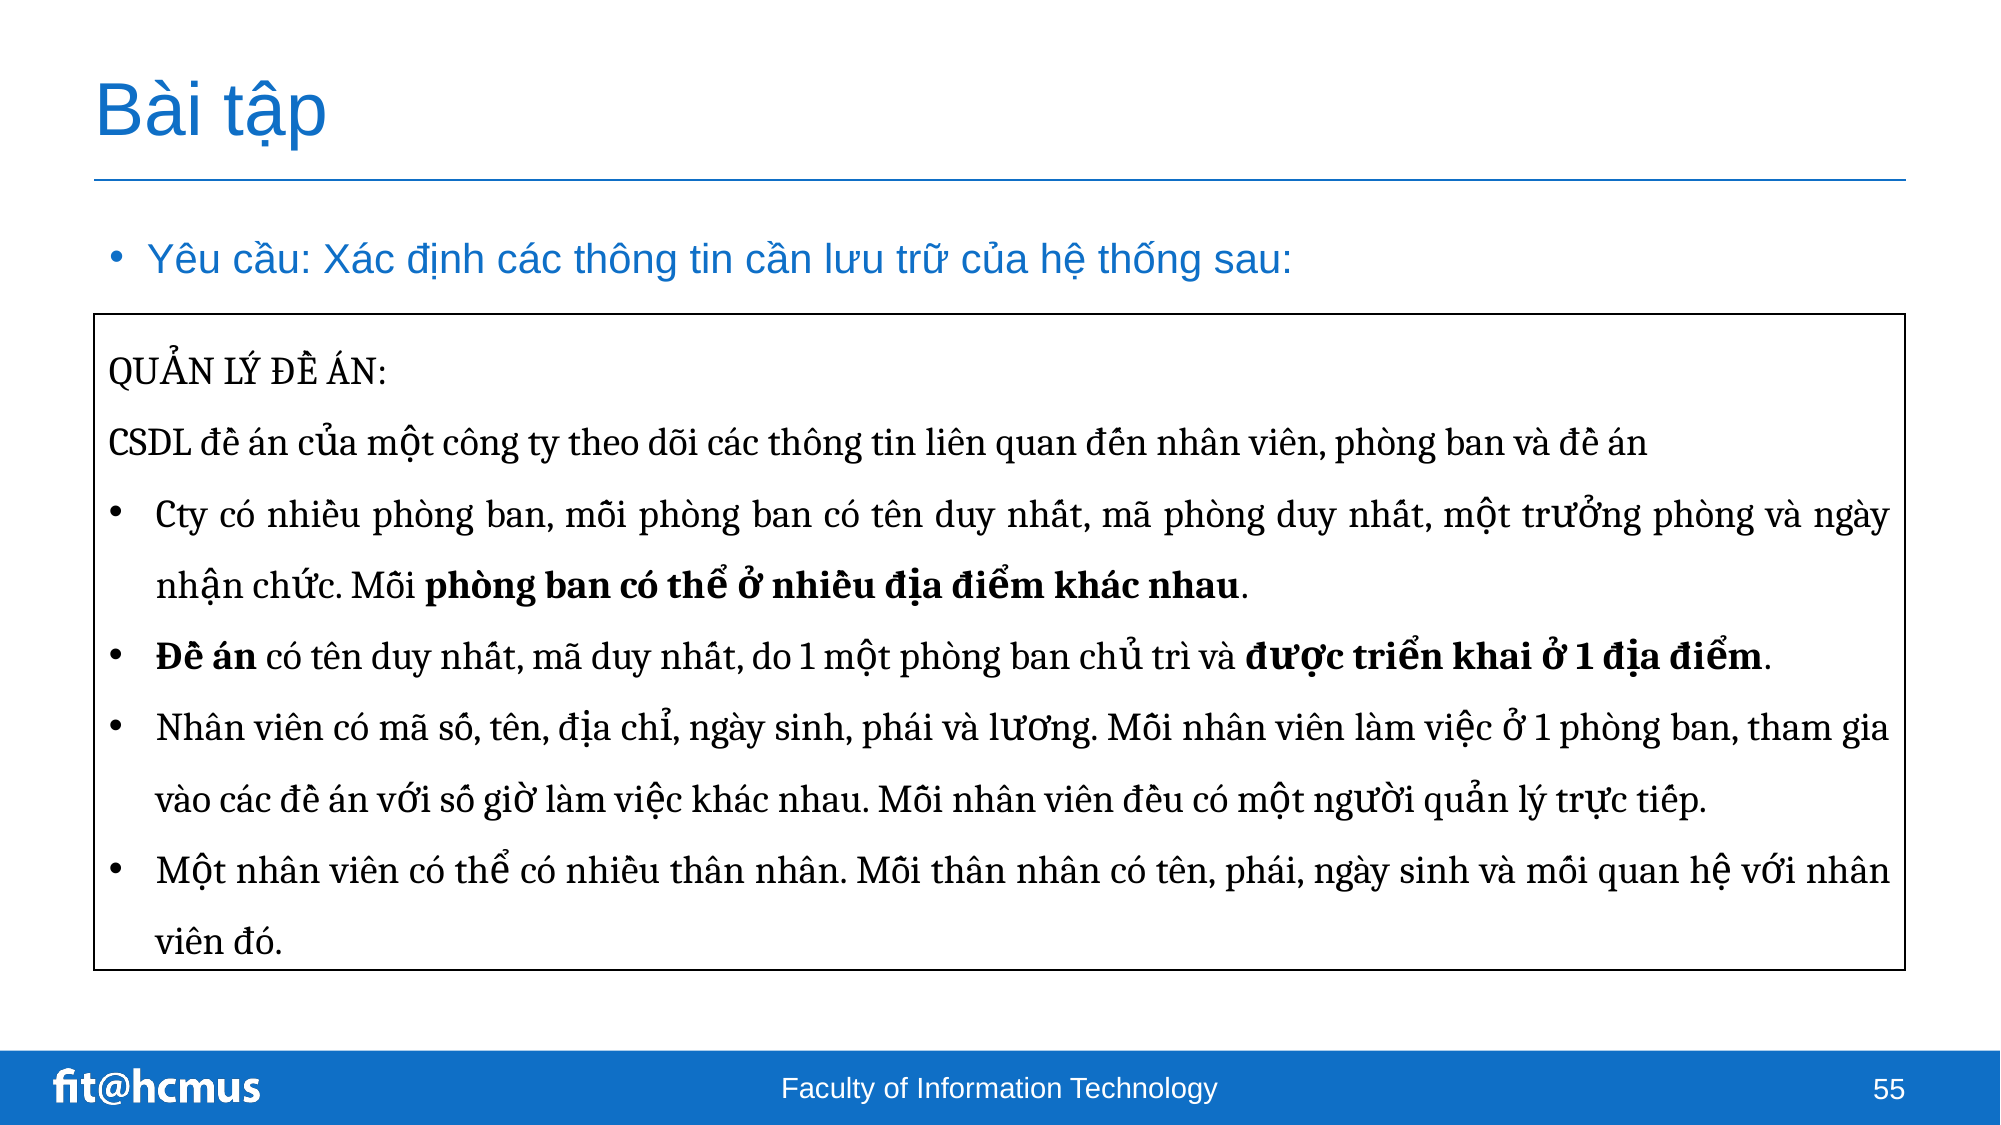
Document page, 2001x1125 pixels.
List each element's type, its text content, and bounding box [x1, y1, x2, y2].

list Yêu cầu: Xác định các thông tin cần lưu trữ của hệ thống sau: [94, 223, 1906, 313]
picture [53, 1068, 260, 1105]
slide_number 55 [1799, 1050, 1906, 1125]
footer Faculty of Information Technology [666, 1049, 1334, 1124]
title Bài tập [94, 33, 1906, 178]
text_box QUẢN LÝ ĐỀ ÁN: CSDL đề án của một công ty theo dõi các thông tin liên quan đến nhân viên, phòng ban và đề án Cty có nhiều phòng ban, mỗi phòng ban có tên duy nhất, mã phòng duy nhất, một trưởng phòng và ngày nhận chức. Mỗi phòng ban có thể ở nhiều địa điểm khác nhau. Đề án có tên duy nhất, mã duy nhất, do 1 một phòng ban chủ trì và được triển khai ở 1 địa điểm. Nhân viên có mã số, tên, địa chỉ, ngày sinh, phái và lương. Mỗi nhân viên làm việc ở 1 phòng ban, tham gia vào các đề án với số giờ làm việc khác nhau. Mỗi nhân viên đều có một người quản lý trực tiếp. Một nhân viên có thể có nhiều thân nhân. Mỗi thân nhân có tên, phái, ngày sinh và mối quan hệ với nhân viên đó. [93, 313, 1906, 971]
